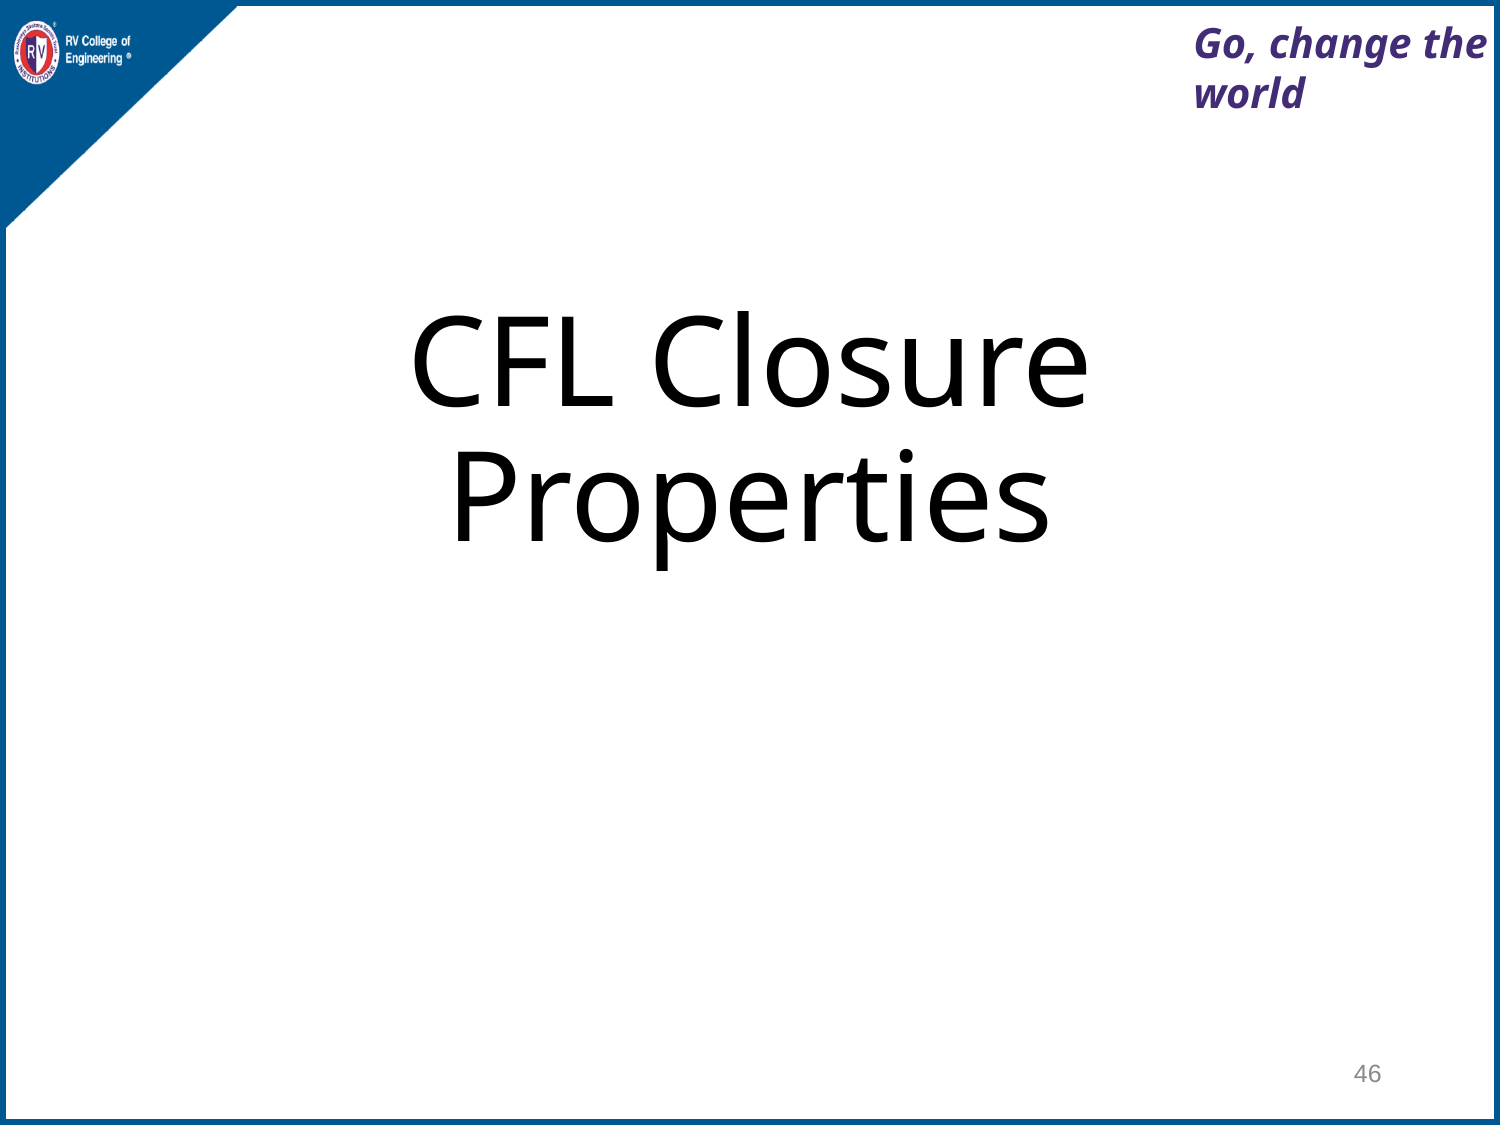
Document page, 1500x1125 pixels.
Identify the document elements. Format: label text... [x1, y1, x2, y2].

slide_number 46 [1059, 1042, 1397, 1103]
title CFL Closure Properties [187, 184, 1313, 576]
picture [1, 6, 237, 232]
